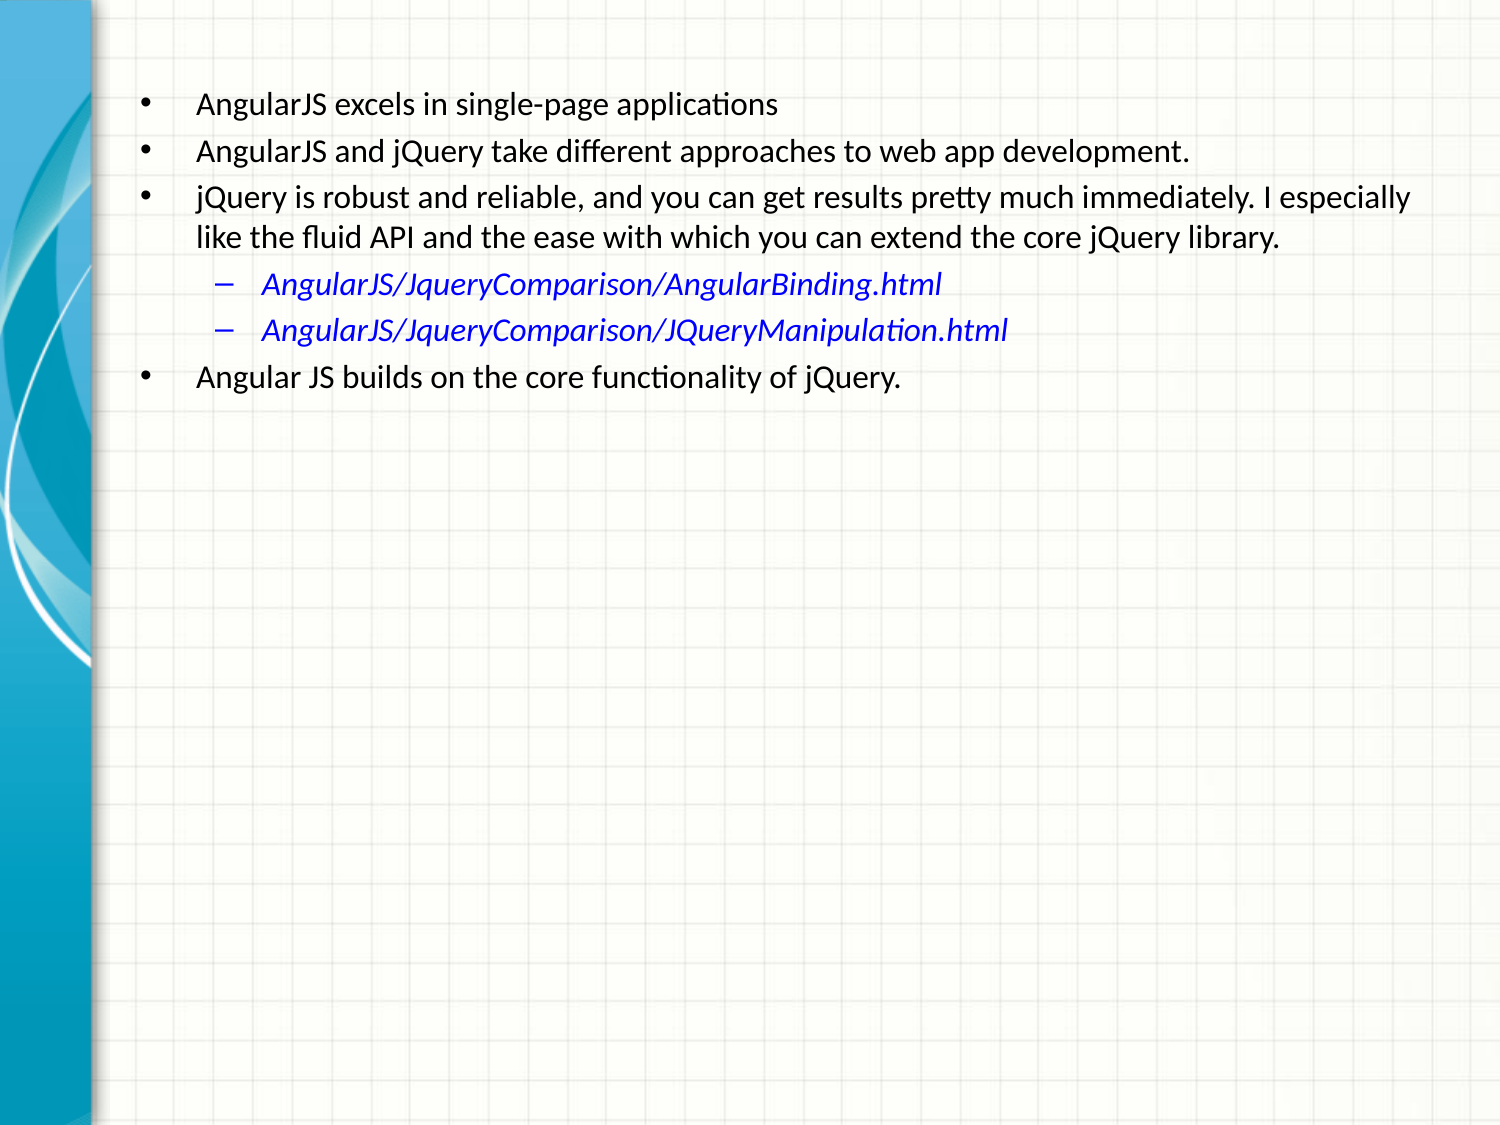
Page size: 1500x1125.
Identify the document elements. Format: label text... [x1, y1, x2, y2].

picture [0, 0, 1500, 1125]
list AngularJS excels in single-page applications AngularJS and jQuery take different approaches to web app development. jQuery is robust and reliable, and you can get results pretty much immediately. I especially like the fluid API and the ease with which you can extend the core jQuery library. AngularJS/JqueryComparison/AngularBinding.html AngularJS/JqueryComparison/JQueryManipulation.html Angular JS builds on the core functionality of jQuery. [125, 75, 1450, 967]
